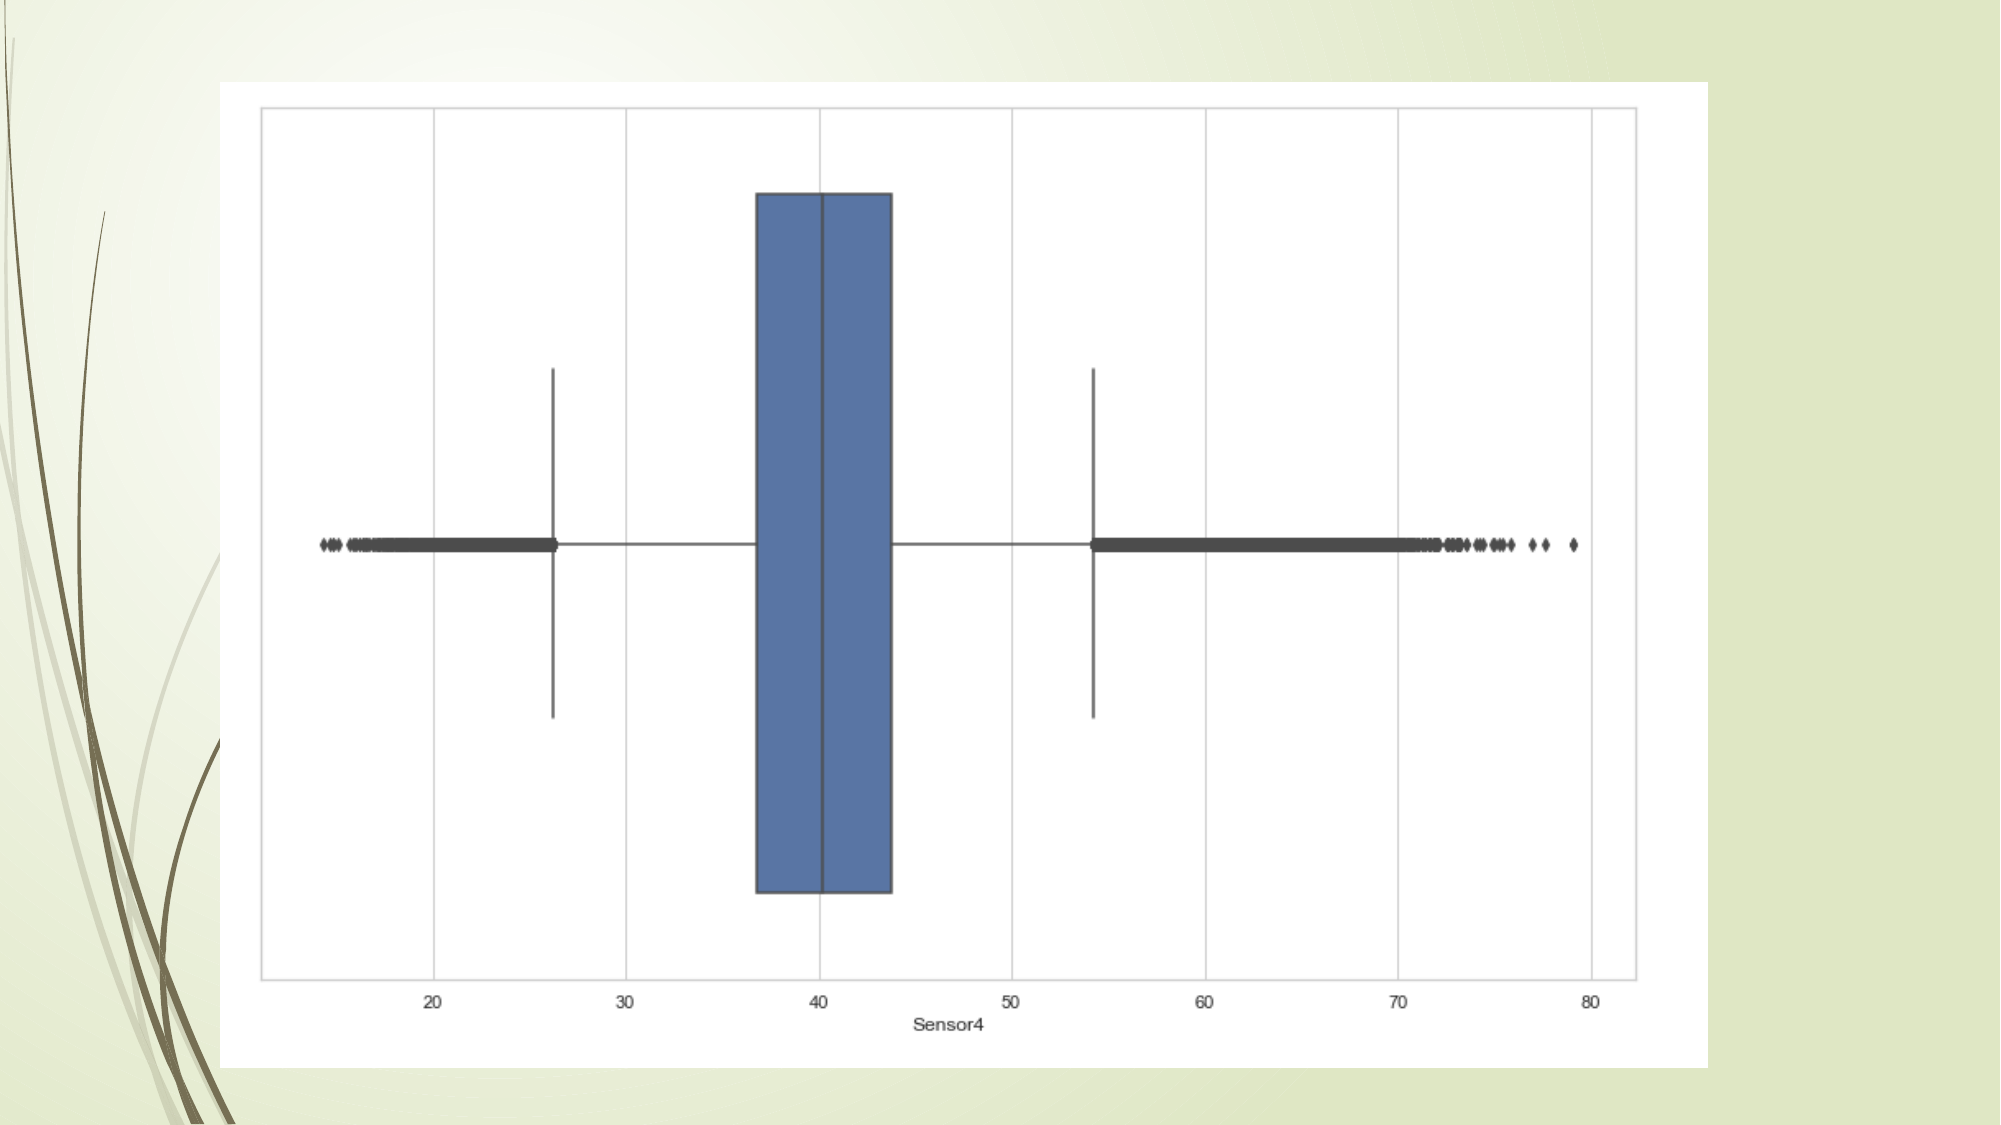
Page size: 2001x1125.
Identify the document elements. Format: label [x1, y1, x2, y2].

picture [219, 82, 1709, 1068]
